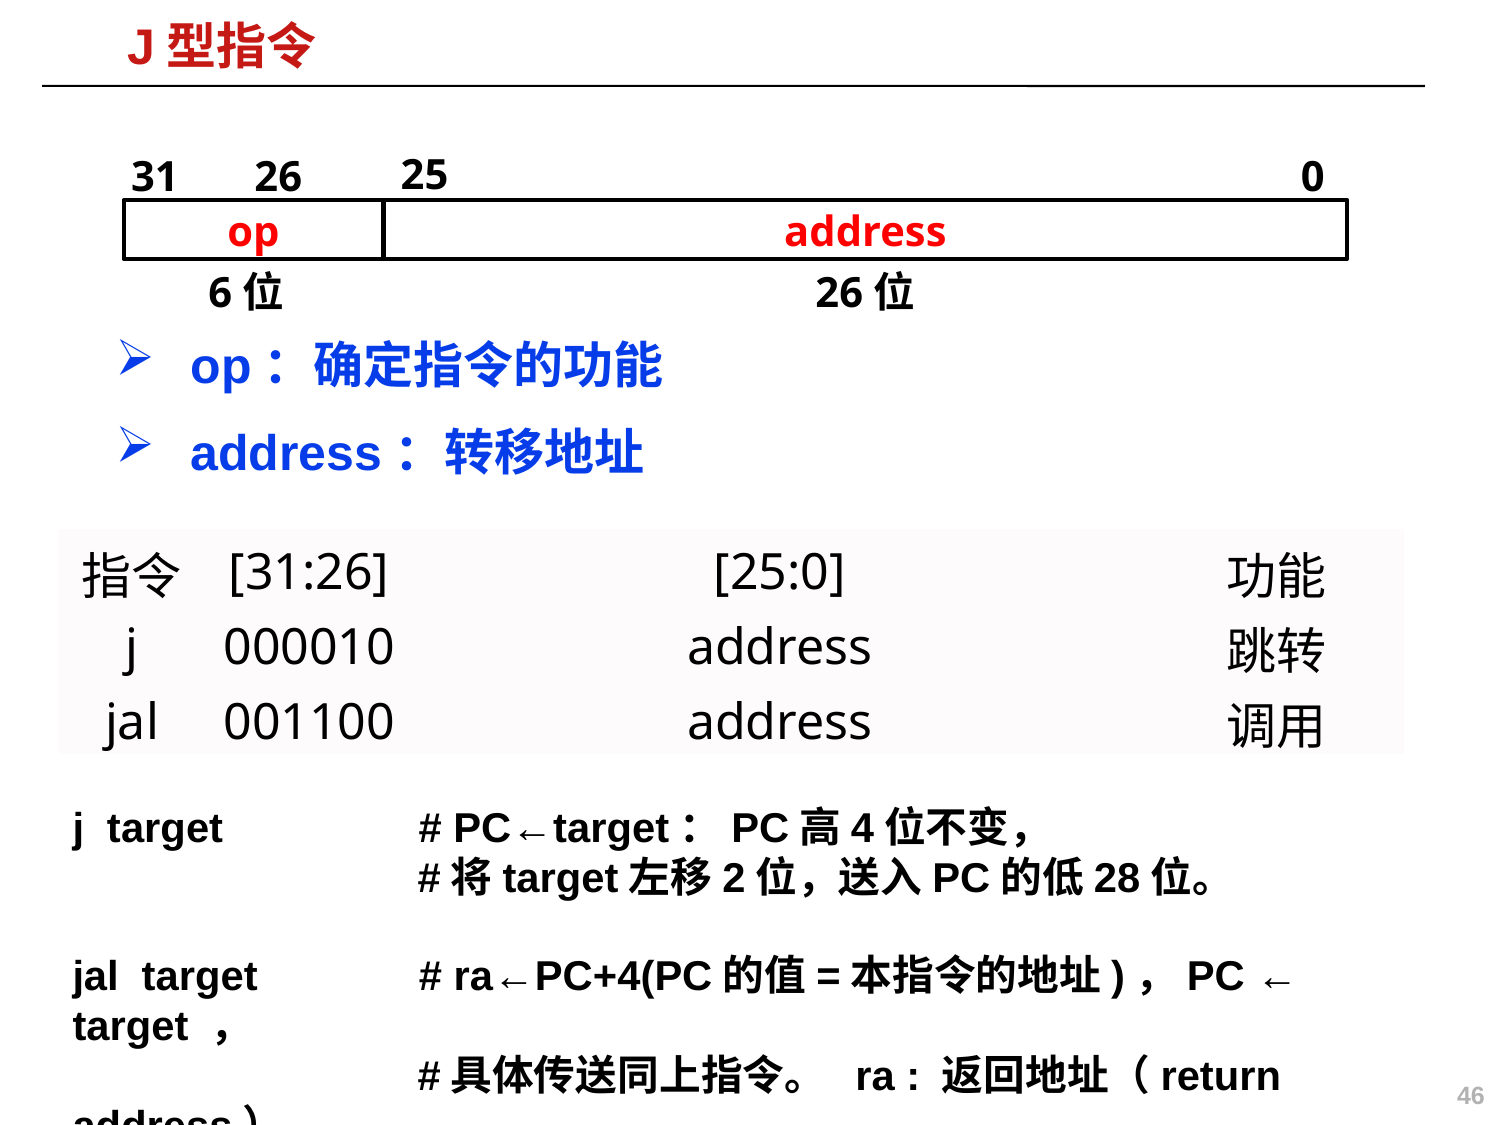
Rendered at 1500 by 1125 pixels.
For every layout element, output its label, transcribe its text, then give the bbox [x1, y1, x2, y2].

table_header [31:26] [206, 529, 412, 604]
table_cell 跳转 [1148, 604, 1404, 679]
text_box address：转移地址 [99, 412, 1387, 489]
table_cell address [412, 604, 1148, 679]
text_box jal target # ra←PC+4(PC的值=本指令的地址)，PC ← target ， #具体传送同上指令。 ra : 返回地址（return address） [57, 941, 1500, 1125]
table_cell j [58, 604, 206, 679]
table_cell address [412, 679, 1148, 754]
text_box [115, 143, 1348, 321]
table_cell 000010 [206, 604, 412, 679]
slide_number 46 [1162, 1065, 1500, 1125]
text_box j target # PC←target：PC高4位不变， #将target左移2位，送入PC的低28位。 [57, 792, 1482, 908]
table_header 功能 [1148, 529, 1404, 604]
table_cell jal [58, 679, 206, 754]
table_header [25:0] [412, 529, 1148, 604]
text_box op：确定指令的功能 [99, 325, 1387, 402]
table_cell 调用 [1148, 679, 1404, 754]
table_cell 001100 [206, 679, 412, 754]
table_header 指令 [58, 529, 206, 604]
title J型指令 [116, 18, 1408, 80]
